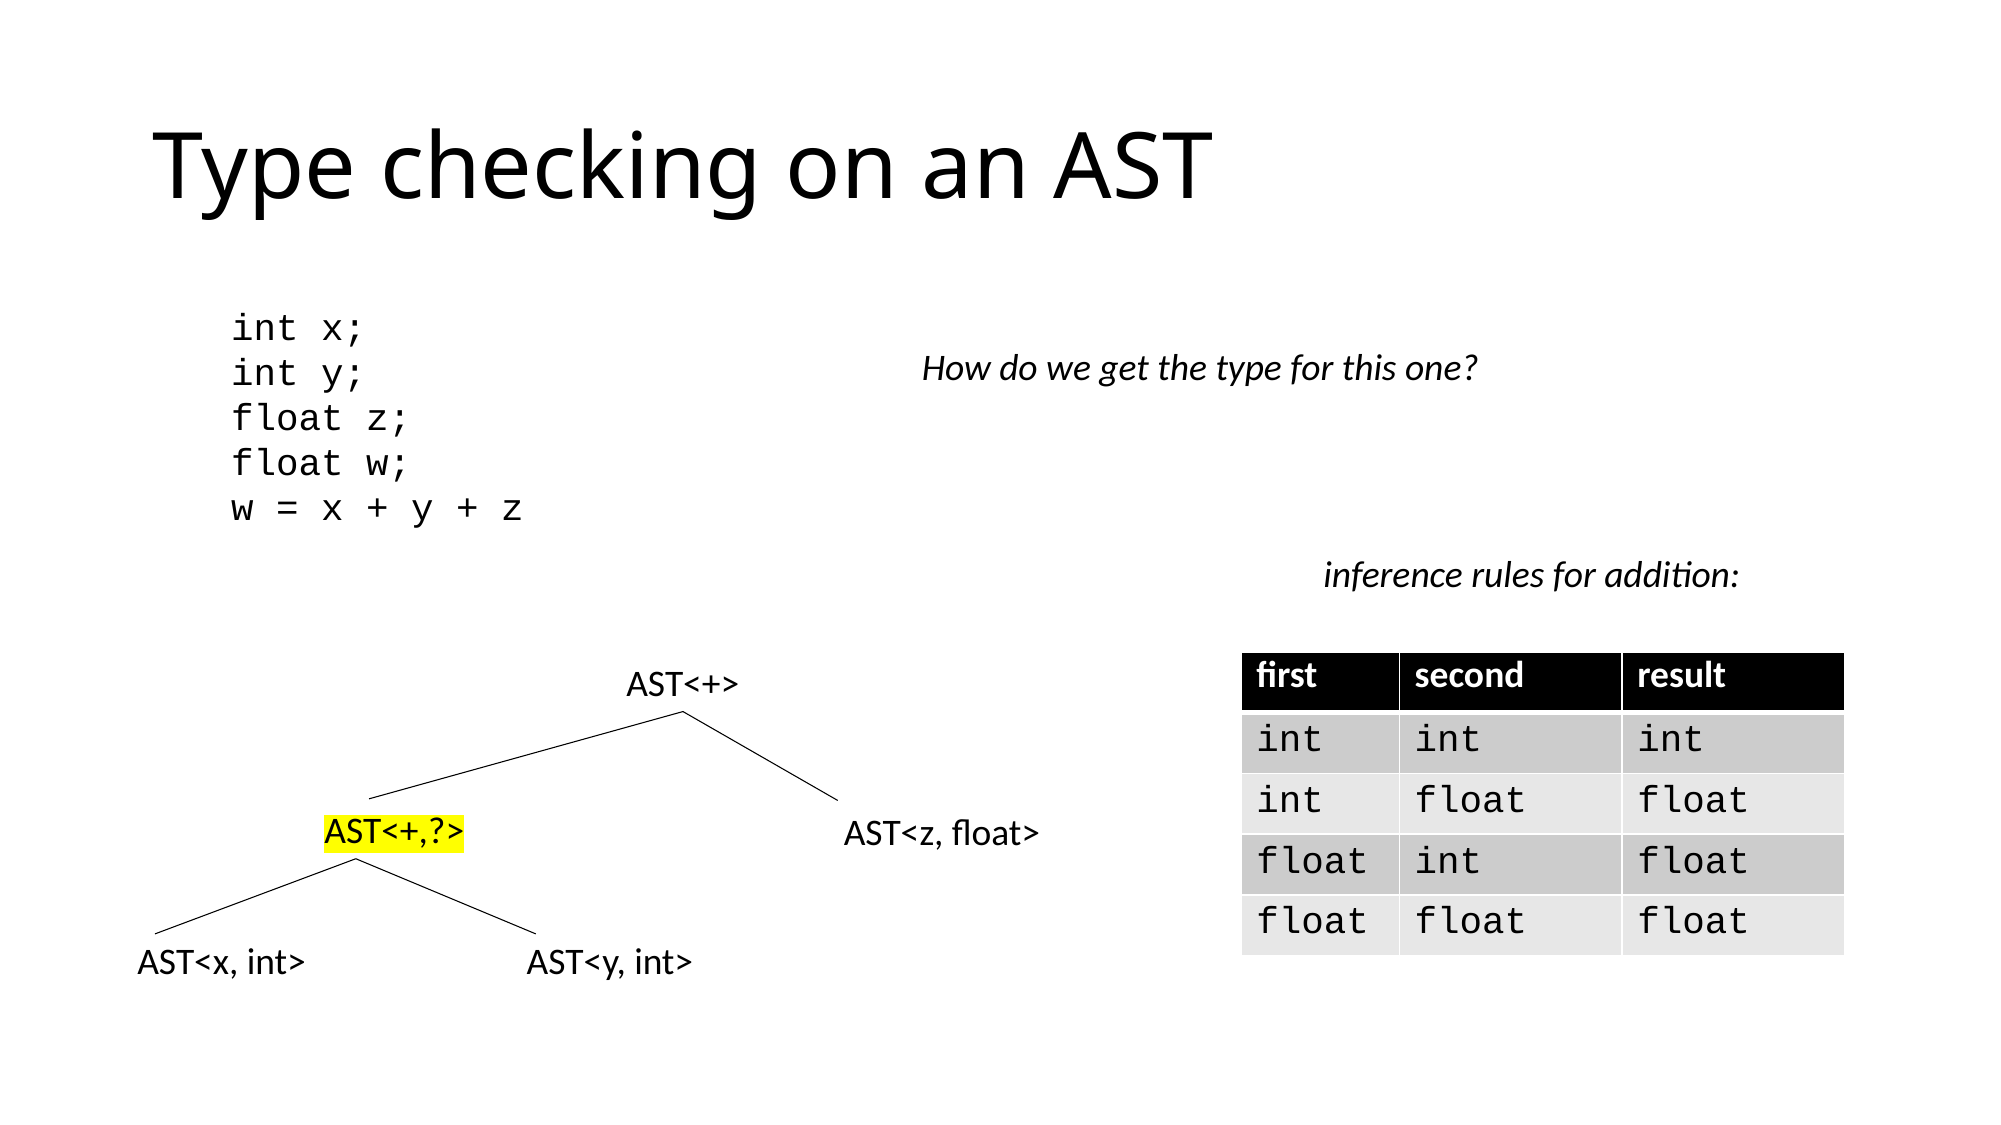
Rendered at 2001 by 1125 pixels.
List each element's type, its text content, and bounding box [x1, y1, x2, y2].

table_header first [1242, 653, 1399, 710]
text_box AST<+,?> [309, 798, 480, 858]
table_header second [1400, 653, 1621, 710]
text_box How do we get the type for this one? [907, 335, 1495, 396]
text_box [682, 712, 838, 801]
table_cell int [1242, 774, 1399, 833]
table_cell int [1400, 835, 1621, 894]
table_header result [1623, 653, 1844, 710]
table_cell float [1623, 774, 1844, 833]
title Type checking on an AST [137, 59, 1863, 278]
text_box AST<z, float> [828, 800, 1056, 861]
text_box AST<x, int> [122, 929, 322, 989]
table_cell int [1400, 715, 1621, 773]
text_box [154, 858, 355, 934]
table_cell float [1242, 896, 1399, 955]
table_cell int [1242, 715, 1399, 773]
table_cell int [1623, 715, 1844, 773]
text_box AST<y, int> [511, 929, 709, 989]
table_cell float [1623, 896, 1844, 955]
text_box inference rules for addition: [1308, 542, 1756, 603]
text_box int x; int y; float z; float w; w = x + y + z [216, 295, 539, 536]
text_box AST<+> [611, 651, 755, 712]
table_cell float [1400, 896, 1621, 955]
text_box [369, 712, 682, 799]
table_cell float [1400, 774, 1621, 833]
table_cell float [1623, 835, 1844, 894]
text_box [355, 858, 536, 934]
table_cell float [1242, 835, 1399, 894]
